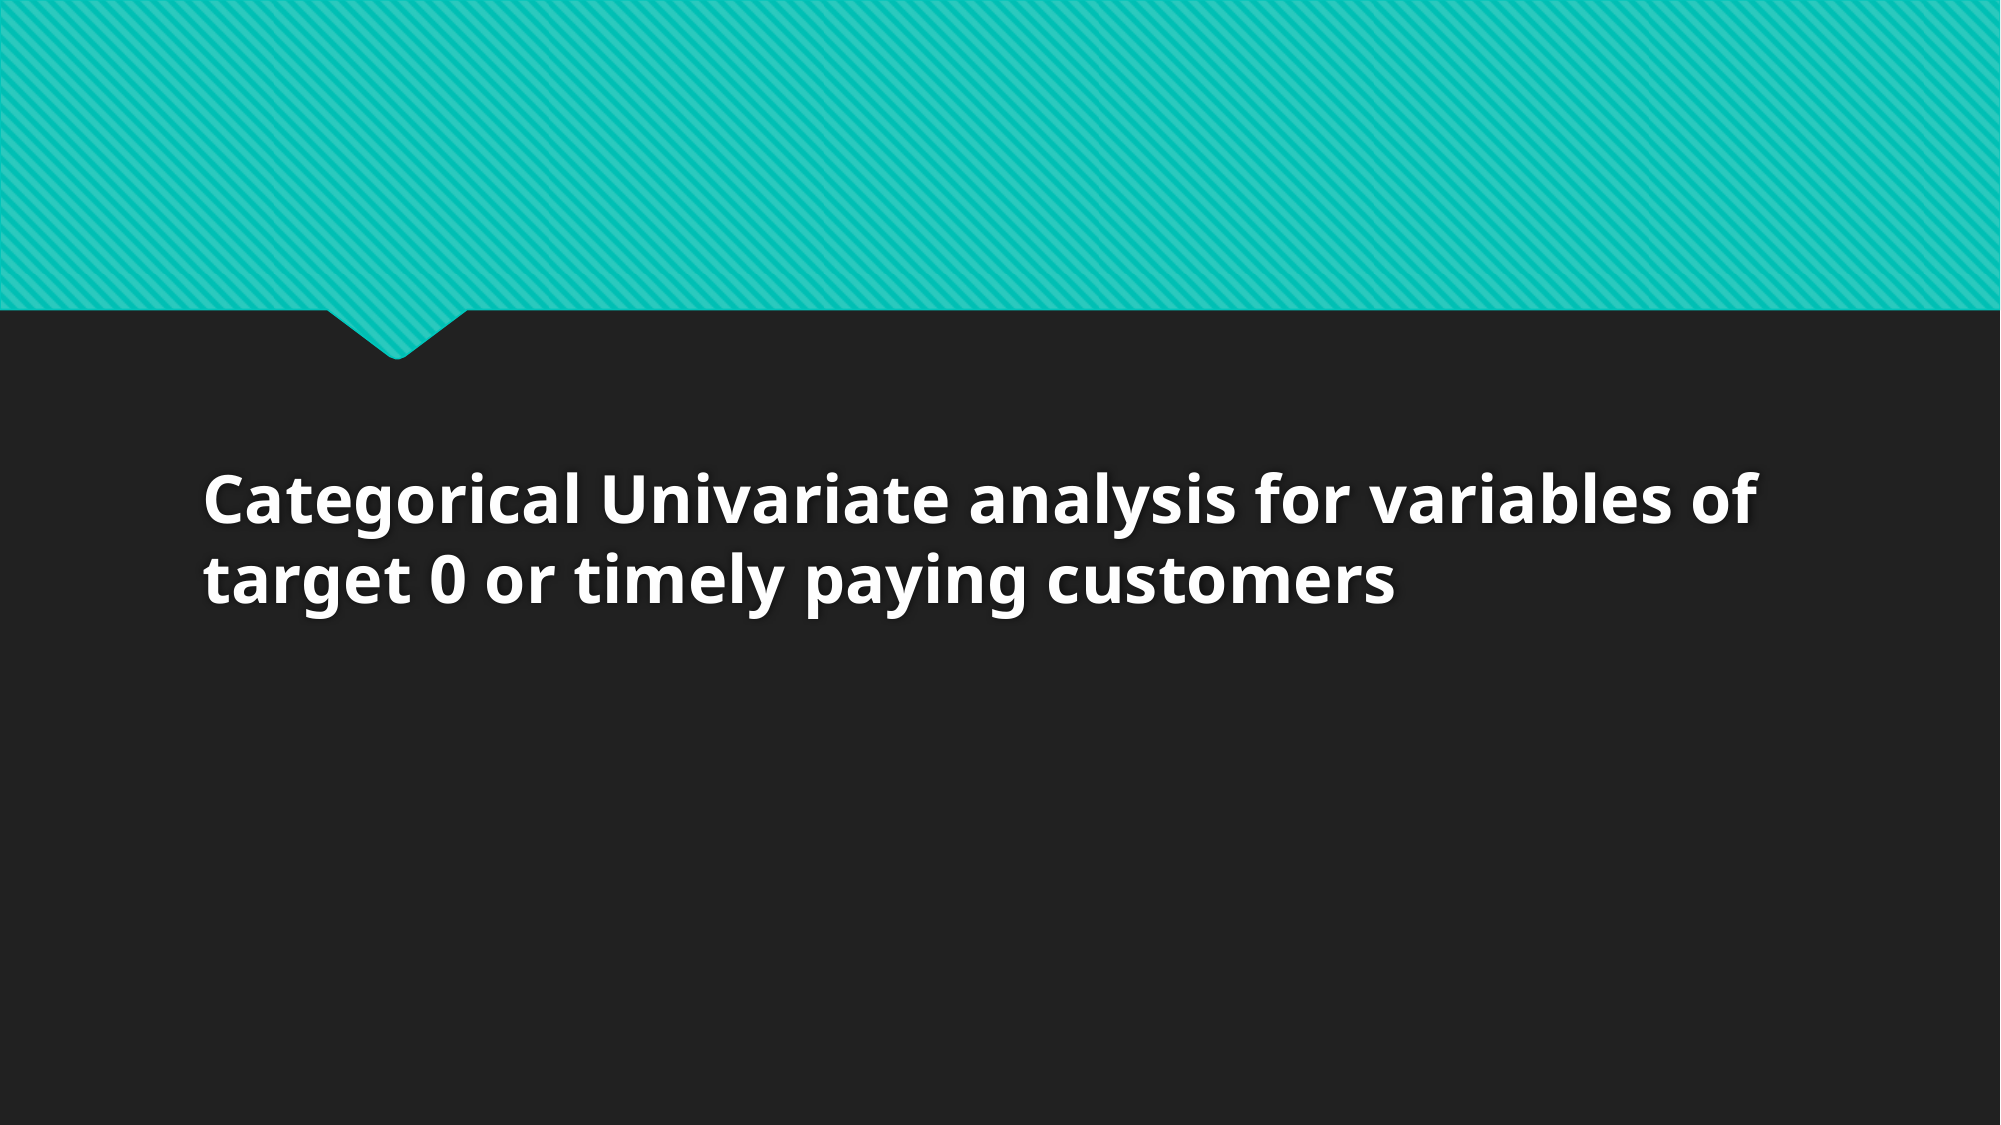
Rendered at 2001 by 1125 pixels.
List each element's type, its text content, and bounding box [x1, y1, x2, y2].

title Categorical Univariate analysis for variables of target 0 or timely paying customers [187, 381, 1813, 625]
